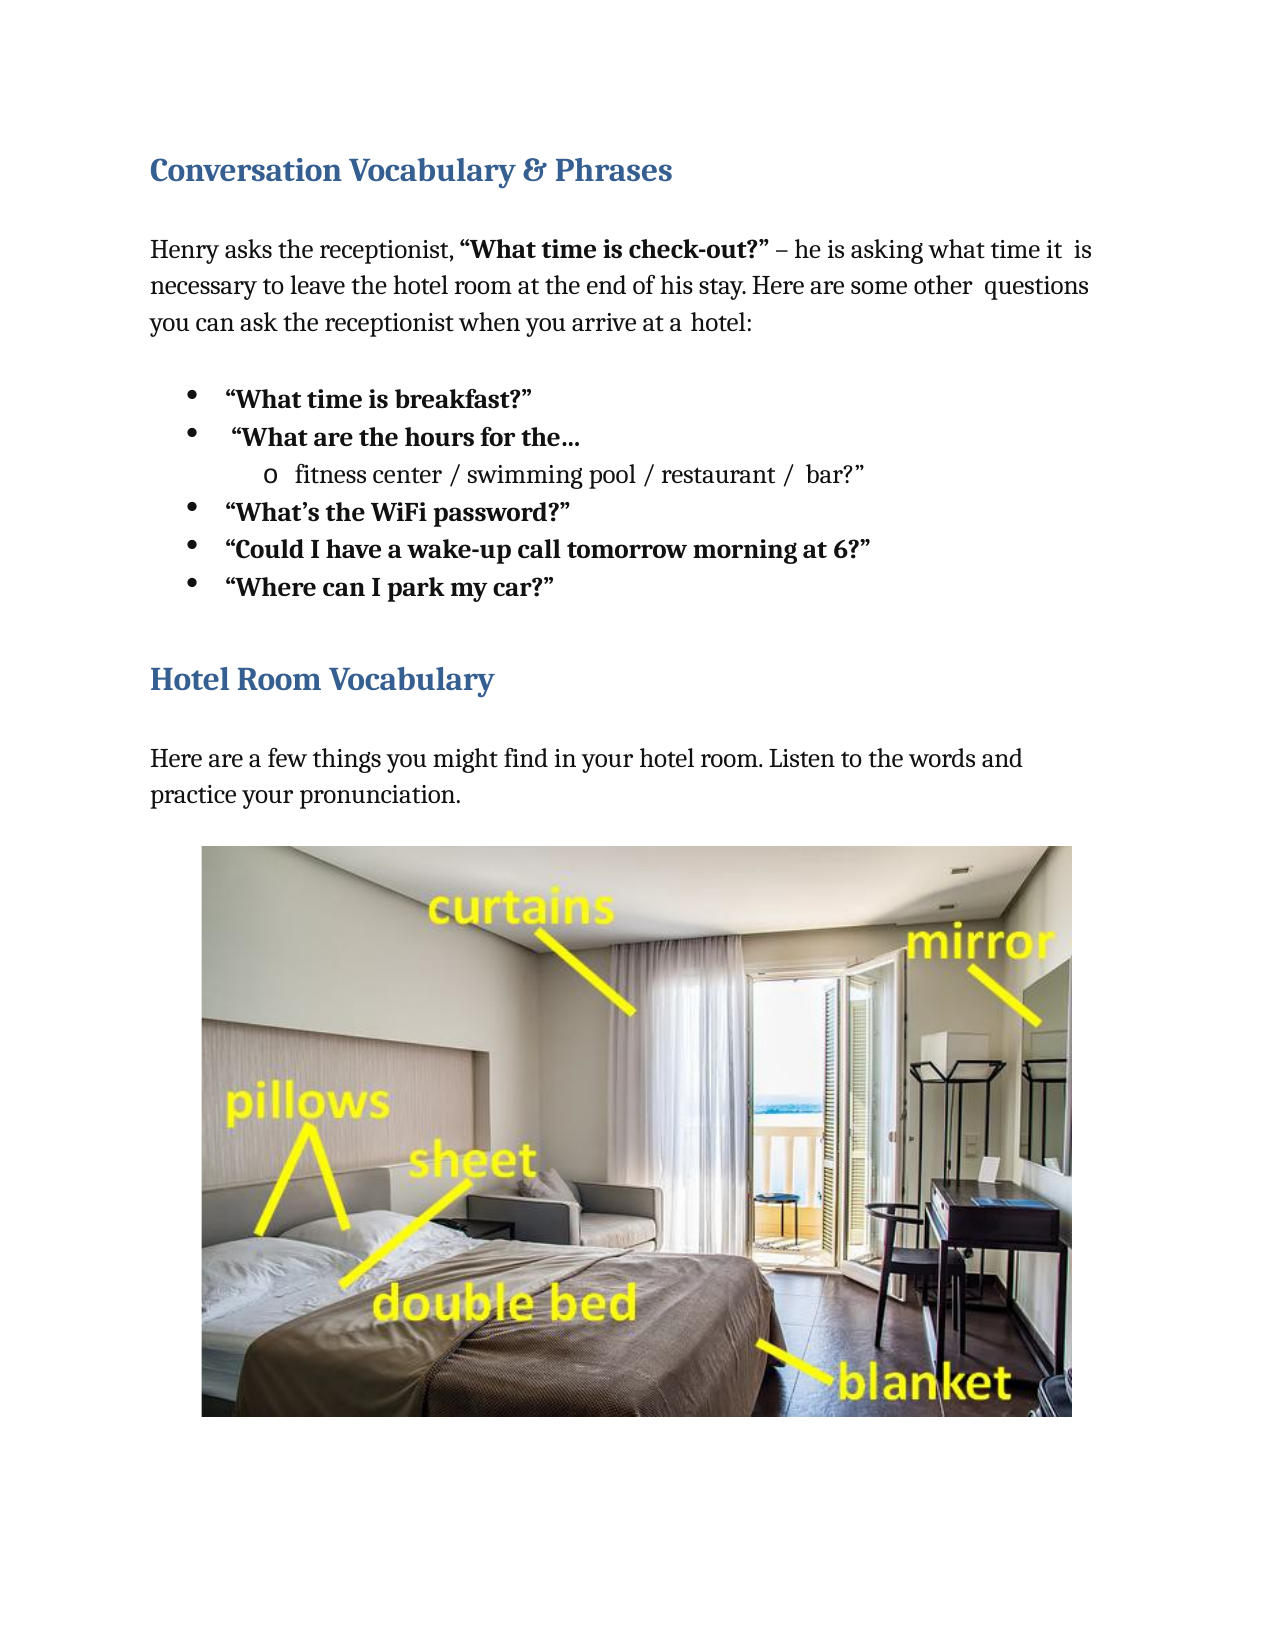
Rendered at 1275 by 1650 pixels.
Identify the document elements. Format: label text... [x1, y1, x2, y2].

text_box [201, 846, 1072, 1417]
text_box Conversation Vocabulary & Phrases Henry asks the receptionist, “What time is check-out?” – he is asking what time it is necessary to leave the hotel room at the end of his stay. Here are some other questions you can ask the receptionist when you arrive at a hotel: “What time is breakfast?” “What are the hours for the… o fitness center / swimming pool / restaurant / bar?” “What’s the WiFi password?” “Could I have a wake-up call tomorrow morning at 6?” “Where can I park my car?” Hotel Room Vocabulary Here are a few things you might find in your hotel room. Listen to the words and practice your pronunciation. [147, 148, 1105, 810]
